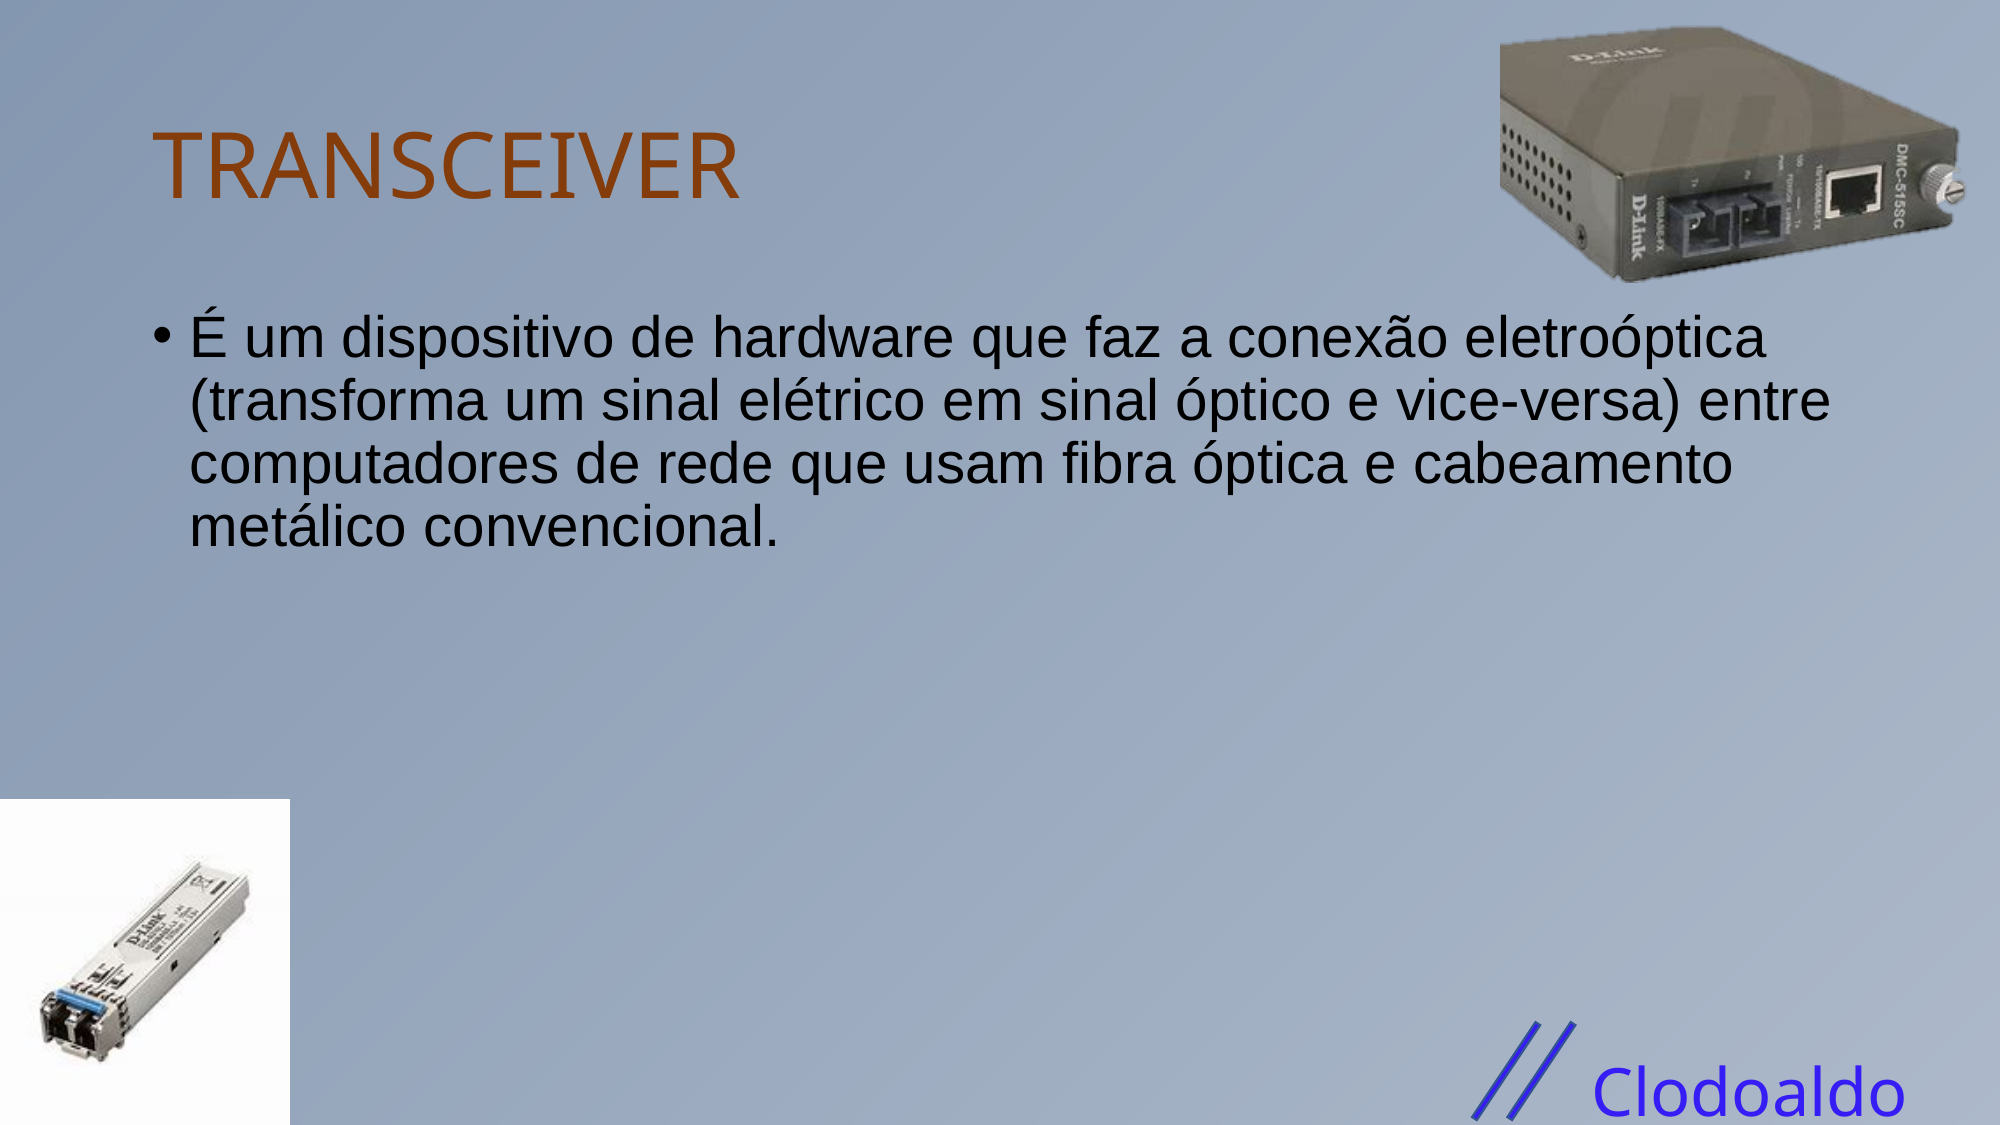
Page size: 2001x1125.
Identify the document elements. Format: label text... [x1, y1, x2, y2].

picture [0, 799, 290, 1125]
picture [1500, 18, 1976, 289]
list É um dispositivo de hardware que faz a conexão eletroóptica (transforma um sinal elétrico em sinal óptico e vice-versa) entre computadores de rede que usam fibra óptica e cabeamento metálico convencional. [137, 299, 1863, 1014]
title TRANSCEIVER [137, 59, 1500, 278]
